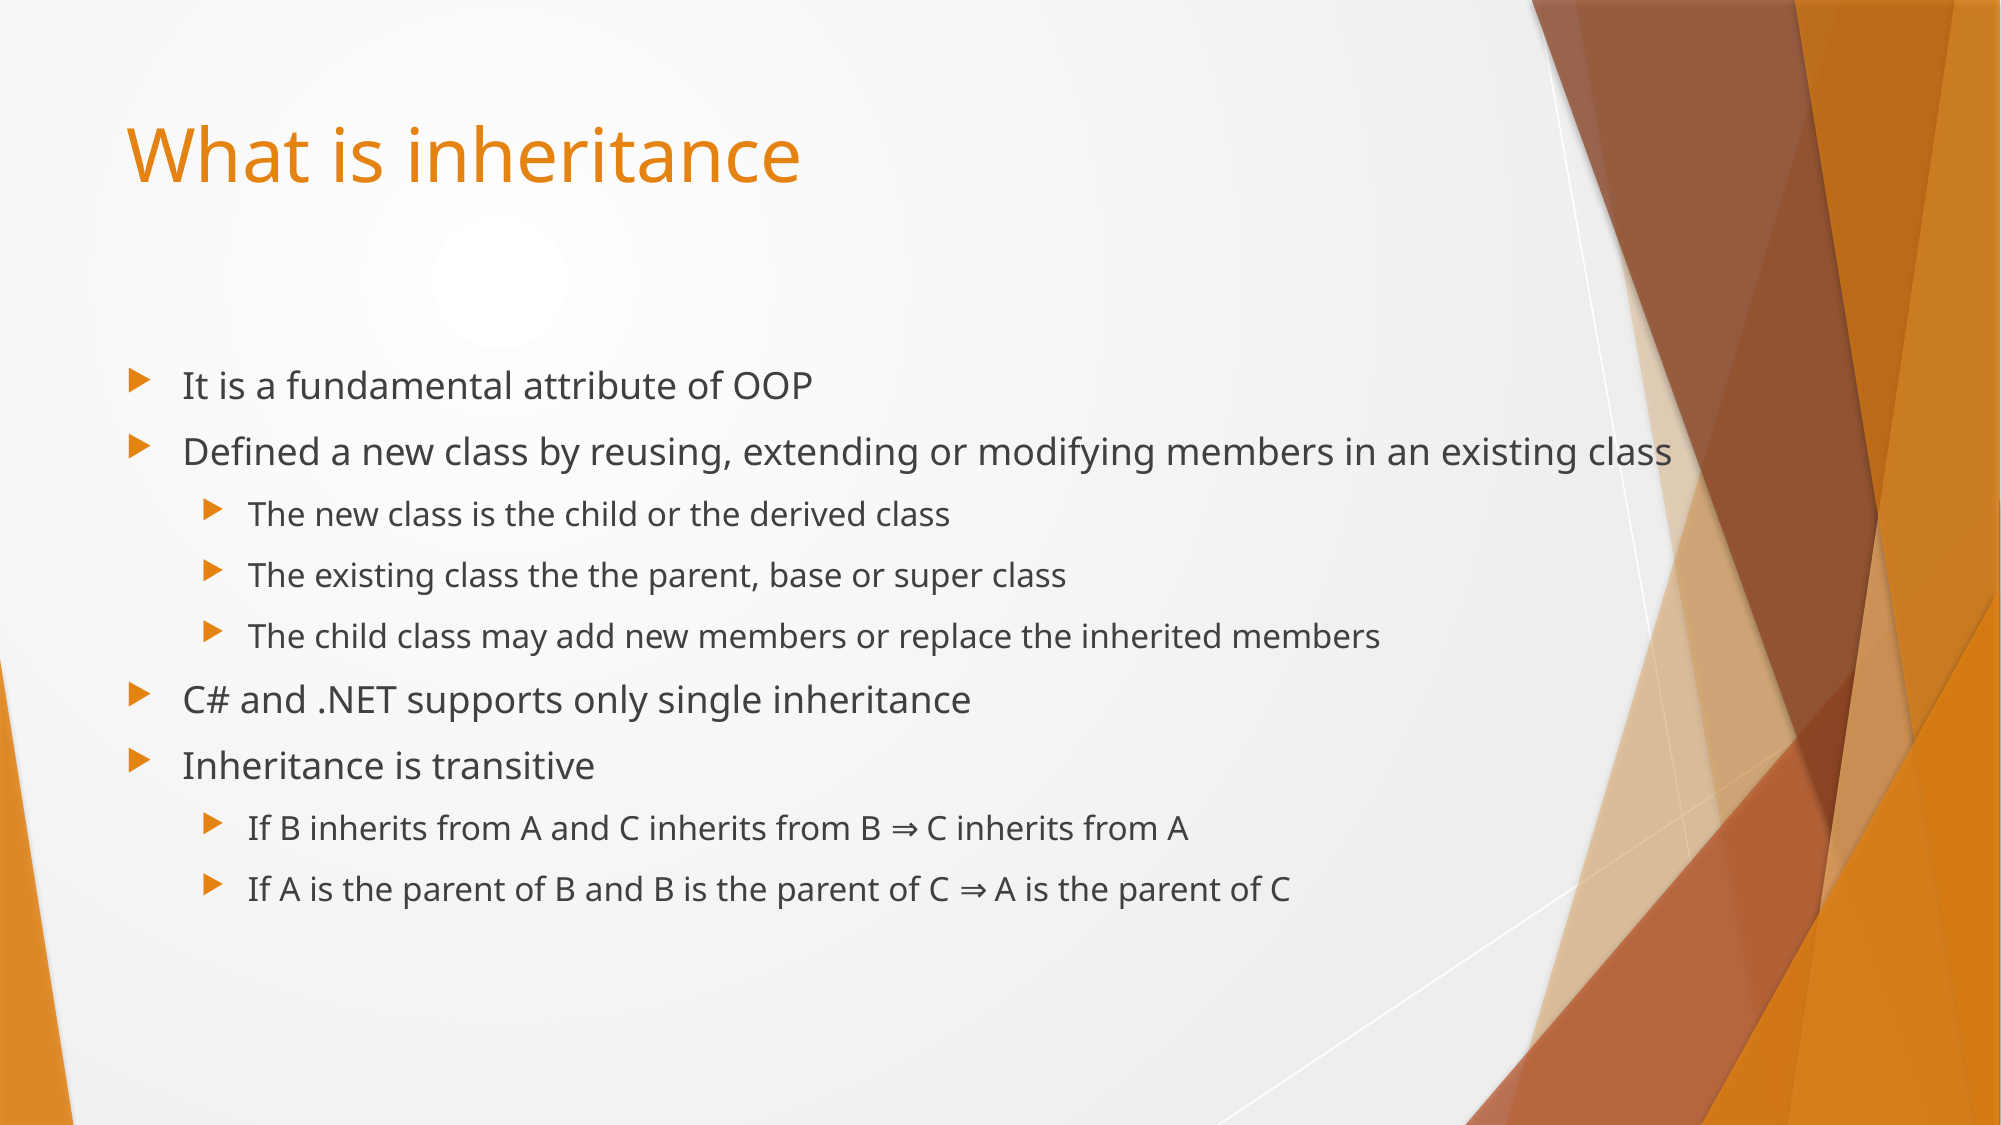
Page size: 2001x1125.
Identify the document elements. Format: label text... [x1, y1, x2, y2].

list It is a fundamental attribute of OOP Defined a new class by reusing, extending or modifying members in an existing class The new class is the child or the derived class The existing class the the parent, base or super class The child class may add new members or replace the inherited members C# and .NET supports only single inheritance Inheritance is transitive If B inherits from A and C inherits from B ⇒ C inherits from A If A is the parent of B and B is the parent of C ⇒ A is the parent of C [111, 354, 1886, 1035]
title What is inheritance [111, 99, 1522, 317]
